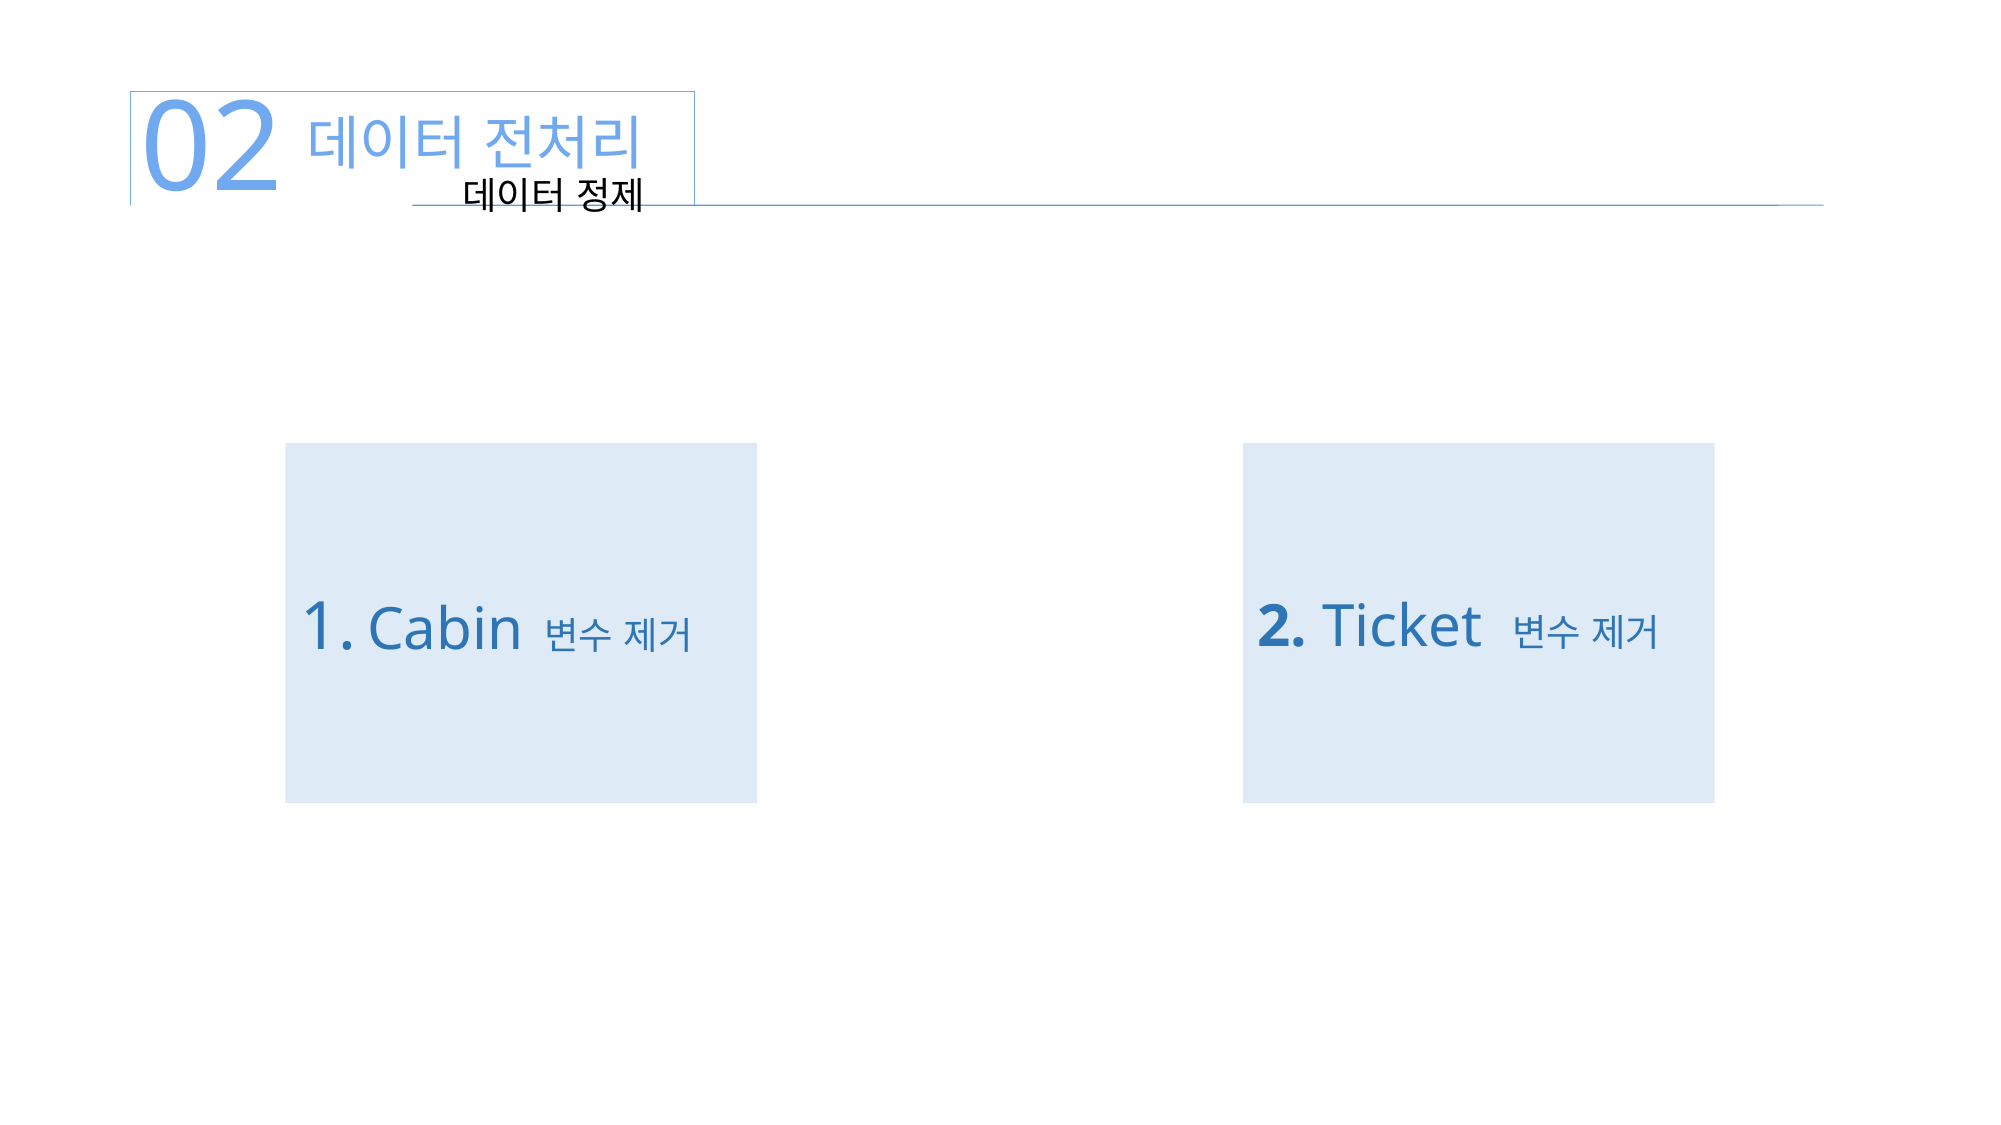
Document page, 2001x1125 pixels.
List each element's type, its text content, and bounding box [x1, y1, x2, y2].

text_box 1. Cabin 변수 제거 [284, 442, 758, 804]
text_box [125, 33, 747, 231]
text_box 2. Ticket 변수 제거 [1242, 442, 1716, 804]
